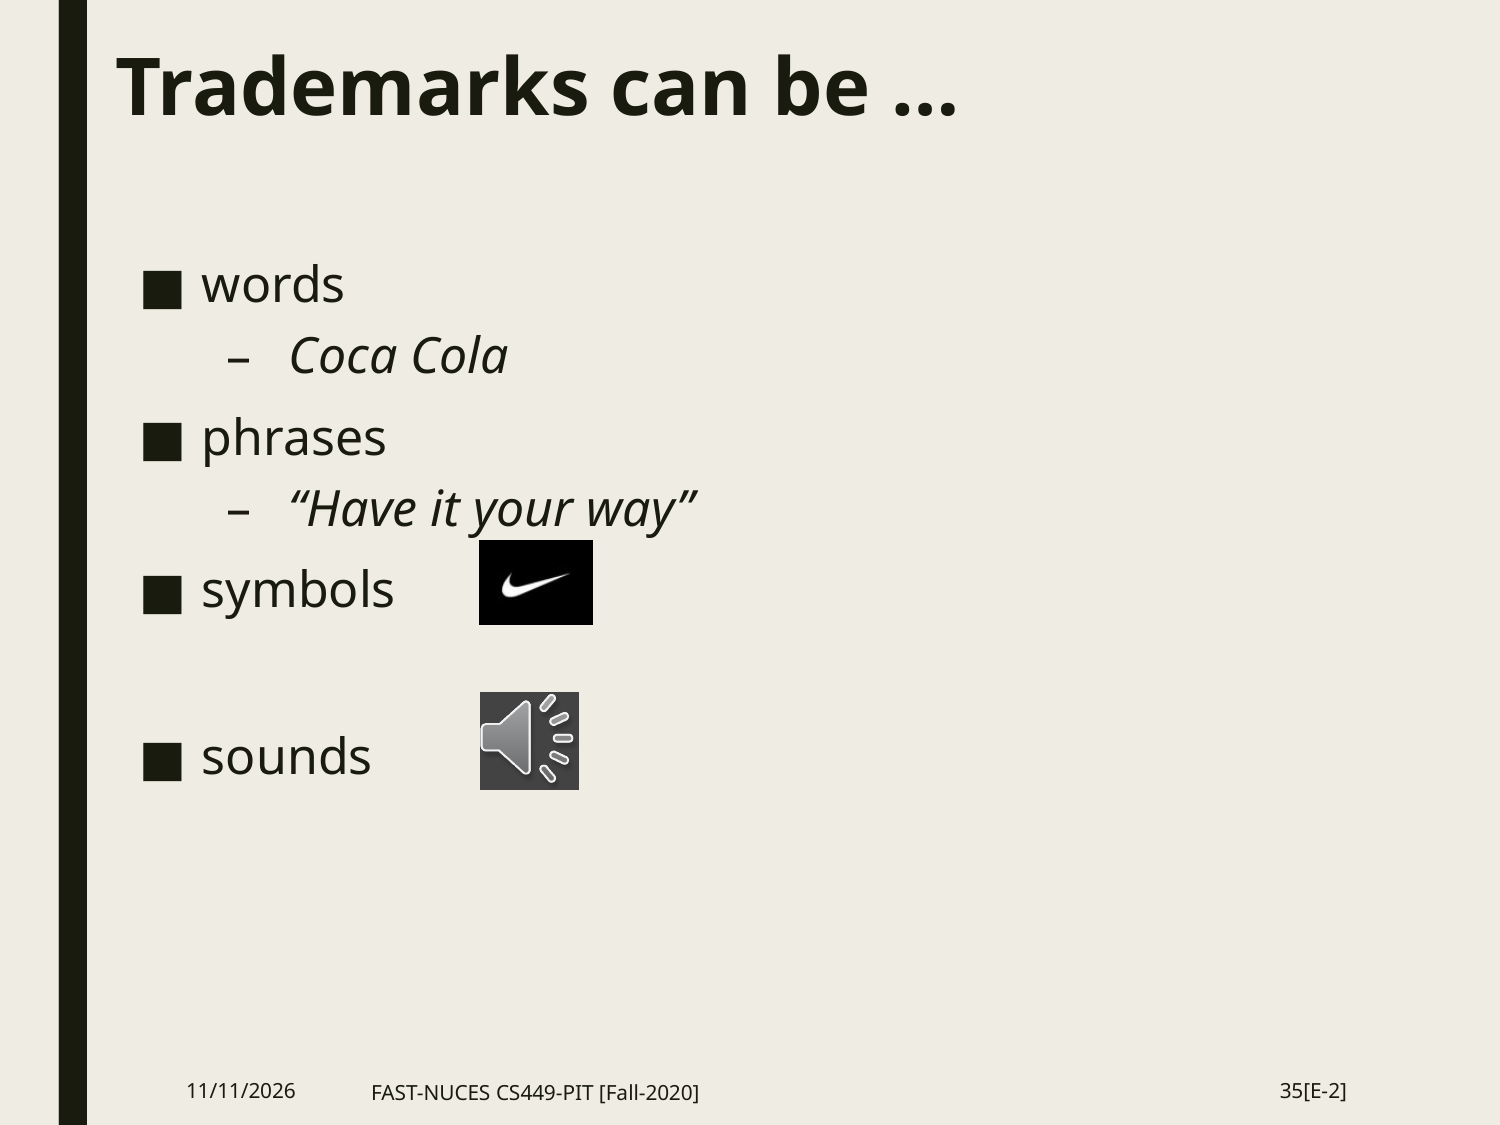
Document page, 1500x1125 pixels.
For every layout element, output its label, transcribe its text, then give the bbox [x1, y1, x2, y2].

title Trademarks can be … [100, 40, 1451, 141]
footer FAST-NUCES CS449-PIT [Fall-2020] [355, 1058, 1129, 1125]
list words Coca Cola phrases “Have it your way” symbols sounds [123, 249, 1413, 993]
picture [479, 540, 593, 625]
slide_number 35[E-2] [1165, 1058, 1362, 1125]
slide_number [171, 1058, 320, 1125]
picture [479, 691, 580, 792]
